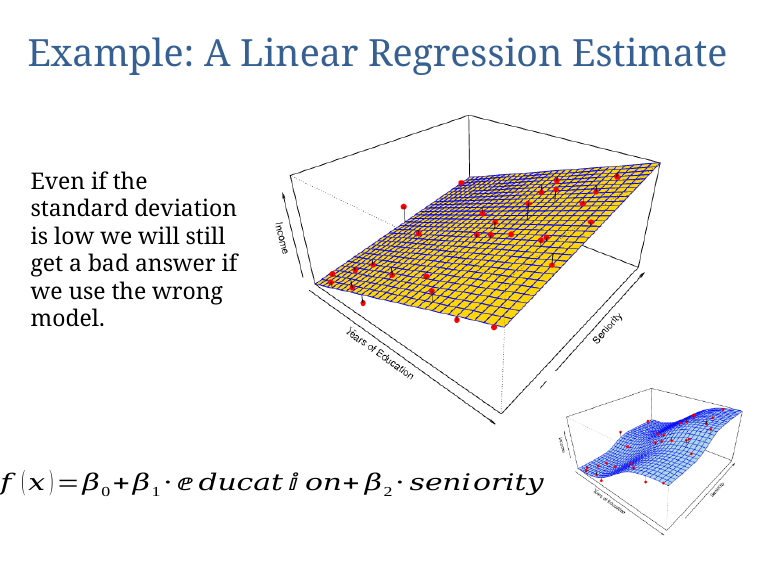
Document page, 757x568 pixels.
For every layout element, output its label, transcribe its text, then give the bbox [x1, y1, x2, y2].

text_box Example: A Linear Regression Estimate [0, 21, 756, 98]
picture [255, 98, 757, 548]
text_box Even if the standard deviation is low we will still get a bad answer if we use the wrong model. [15, 158, 250, 368]
